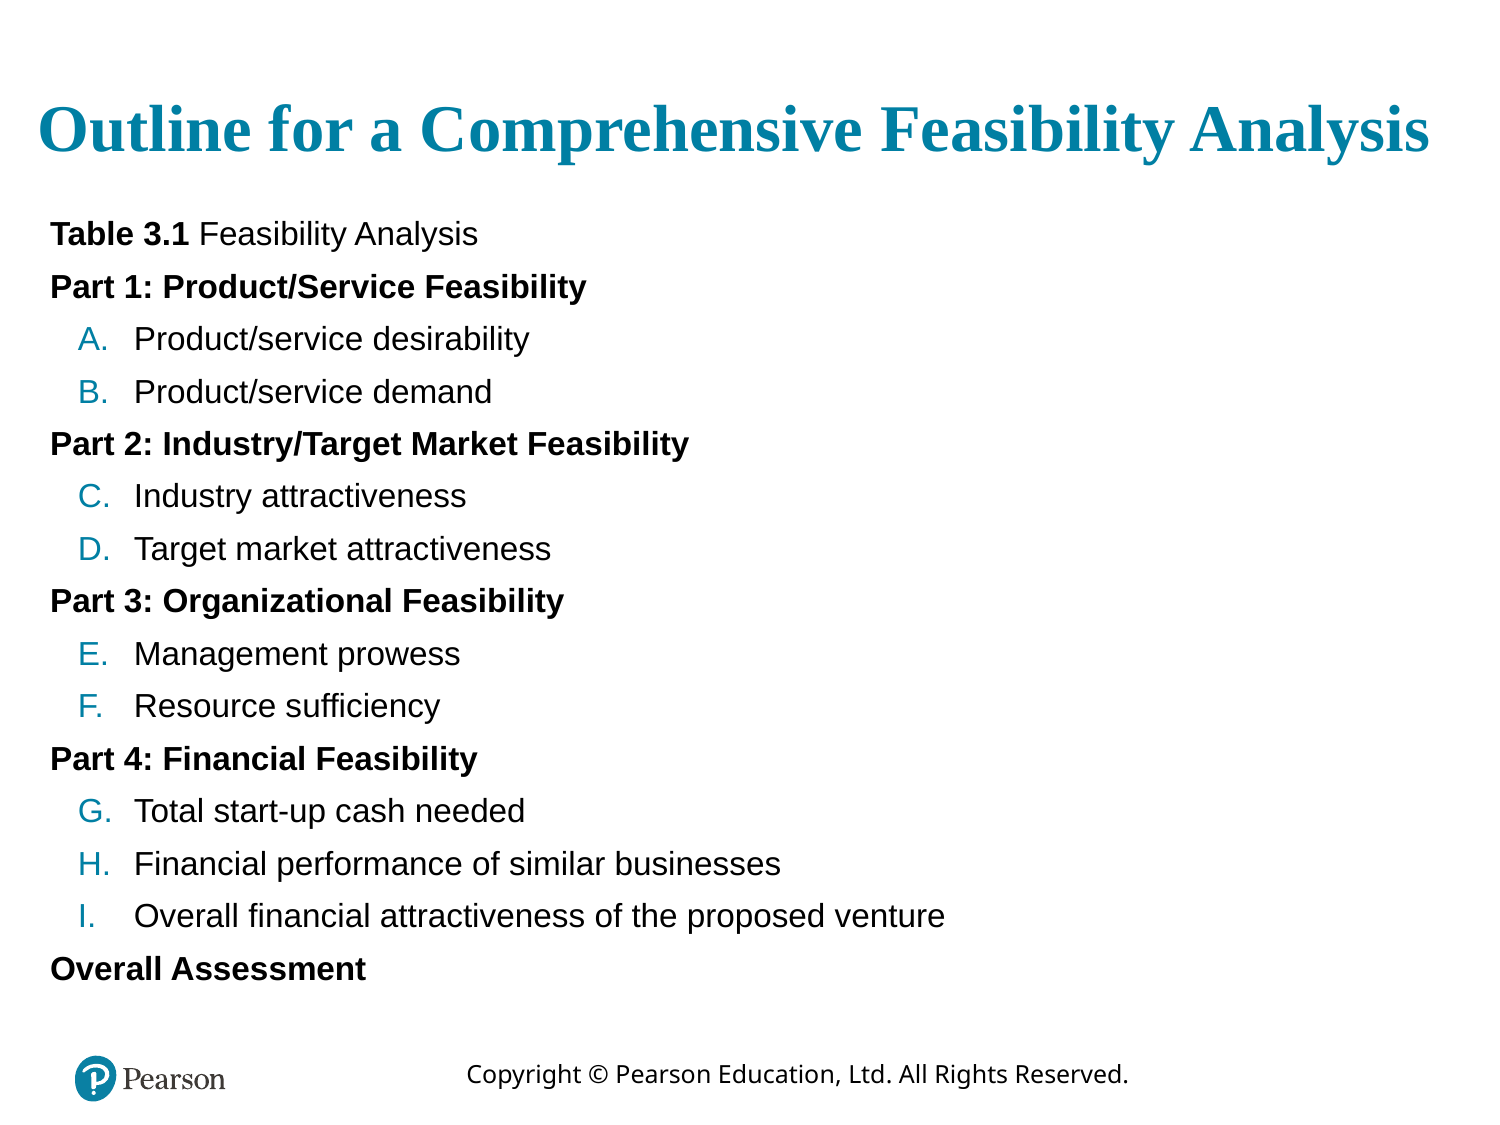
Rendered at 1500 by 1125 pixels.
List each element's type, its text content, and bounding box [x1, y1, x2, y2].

list Table 3.1 Feasibility Analysis Part 1: Product/Service Feasibility Product/service desirability Product/service demand Part 2: Industry/Target Market Feasibility Industry attractiveness Target market attractiveness Part 3: Organizational Feasibility Management prowess Resource sufficiency Part 4: Financial Feasibility Total start-up cash needed Financial performance of similar businesses Overall financial attractiveness of the proposed venture Overall Assessment [50, 212, 1425, 1025]
title Outline for a Comprehensive Feasibility Analysis [37, 37, 1438, 165]
